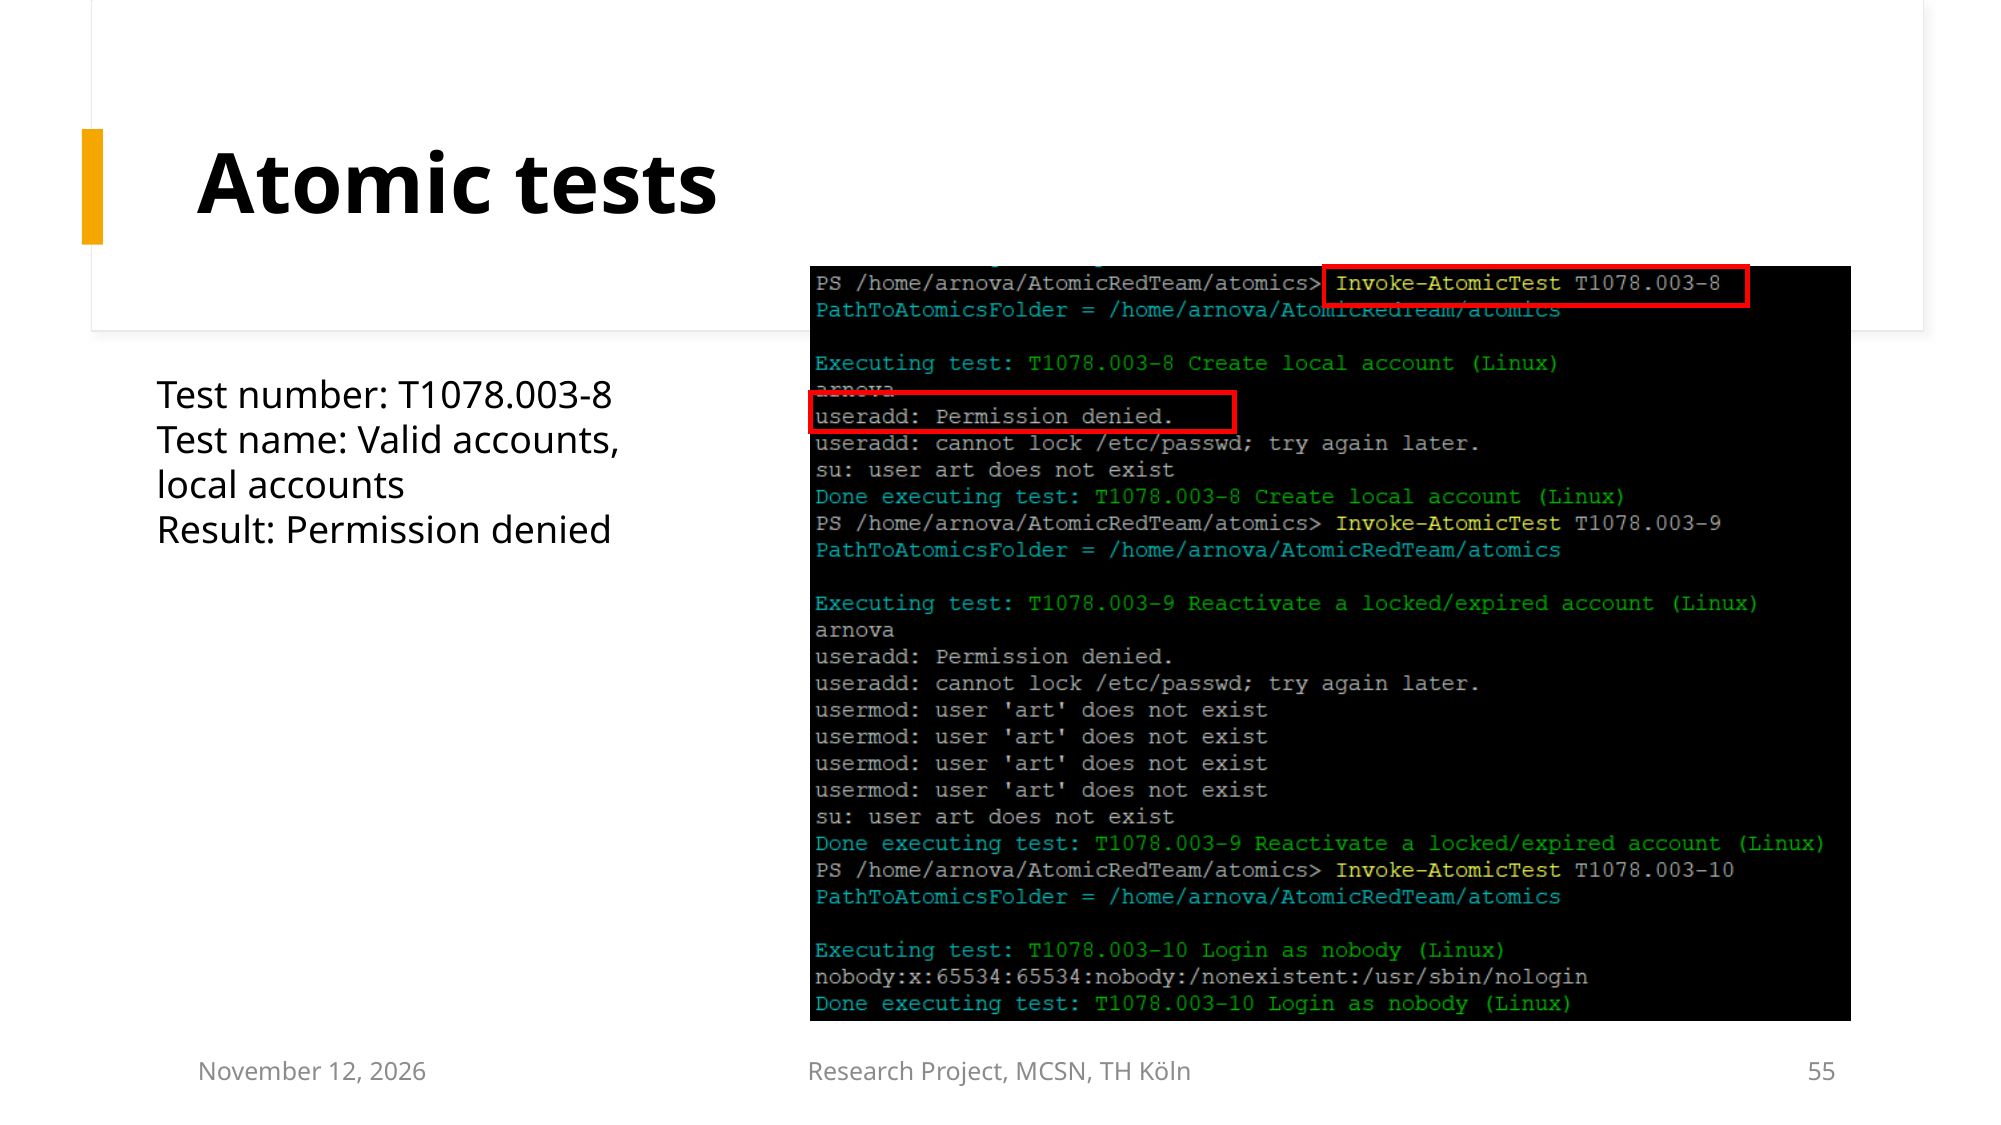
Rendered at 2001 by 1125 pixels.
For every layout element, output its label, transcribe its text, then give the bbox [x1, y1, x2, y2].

picture [810, 266, 1851, 1021]
title Atomic tests [183, 90, 1851, 284]
text_box Test number: T1078.003-8 Test name: Valid accounts, local accounts Result: Permission denied [141, 363, 646, 559]
footer Research Project, MCSN, TH Köln [662, 1042, 1338, 1103]
slide_number 55 [1401, 1042, 1851, 1103]
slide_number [183, 1042, 633, 1103]
